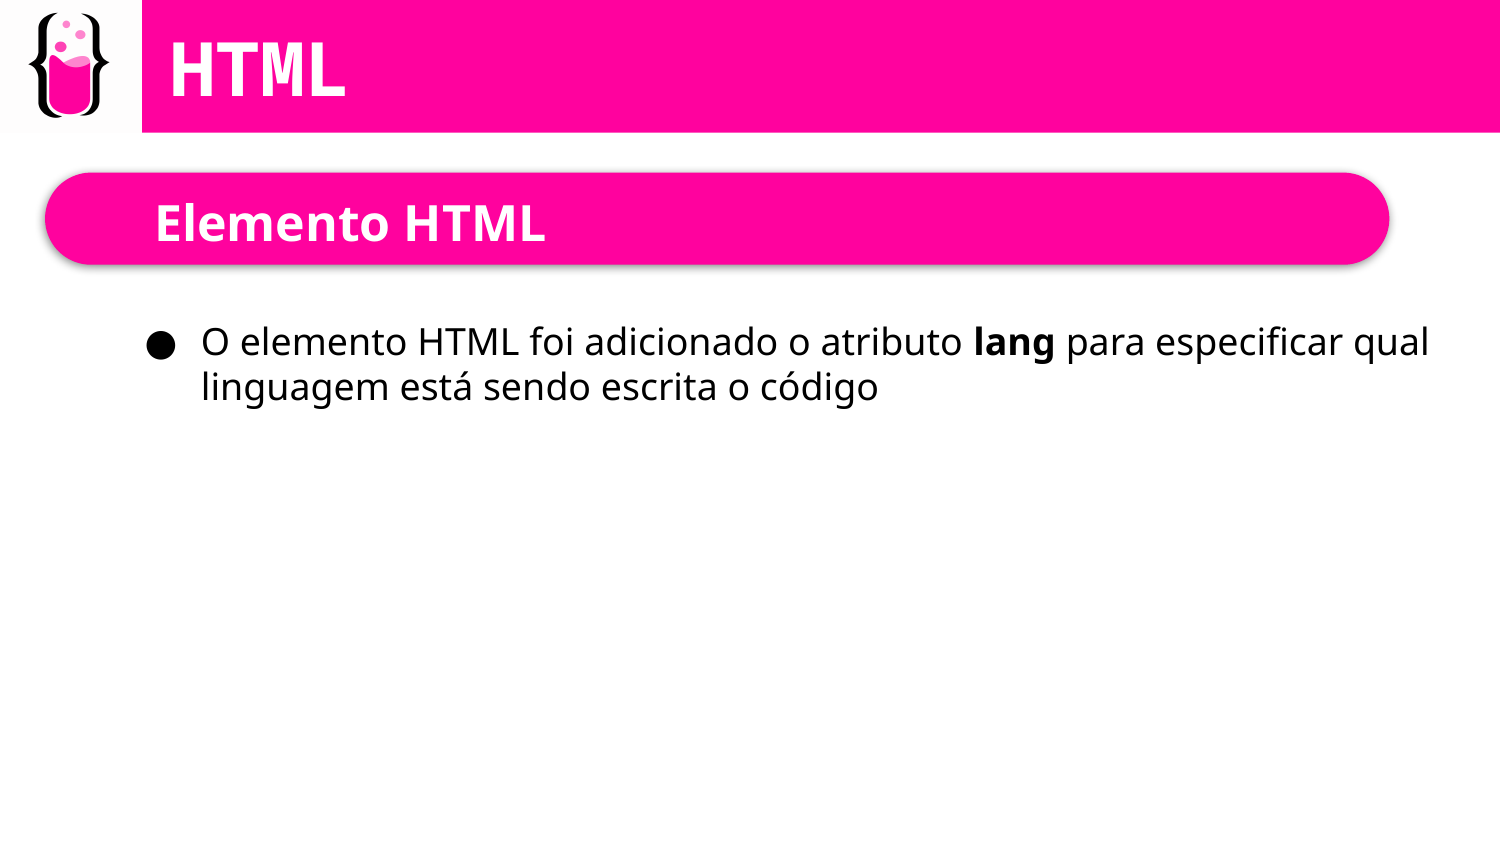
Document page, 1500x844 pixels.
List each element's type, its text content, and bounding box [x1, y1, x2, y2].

text_box O elemento HTML foi adicionado o atributo lang para especificar qual linguagem está sendo escrita o código [110, 303, 1456, 539]
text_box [44, 170, 1390, 265]
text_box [0, 0, 1500, 133]
